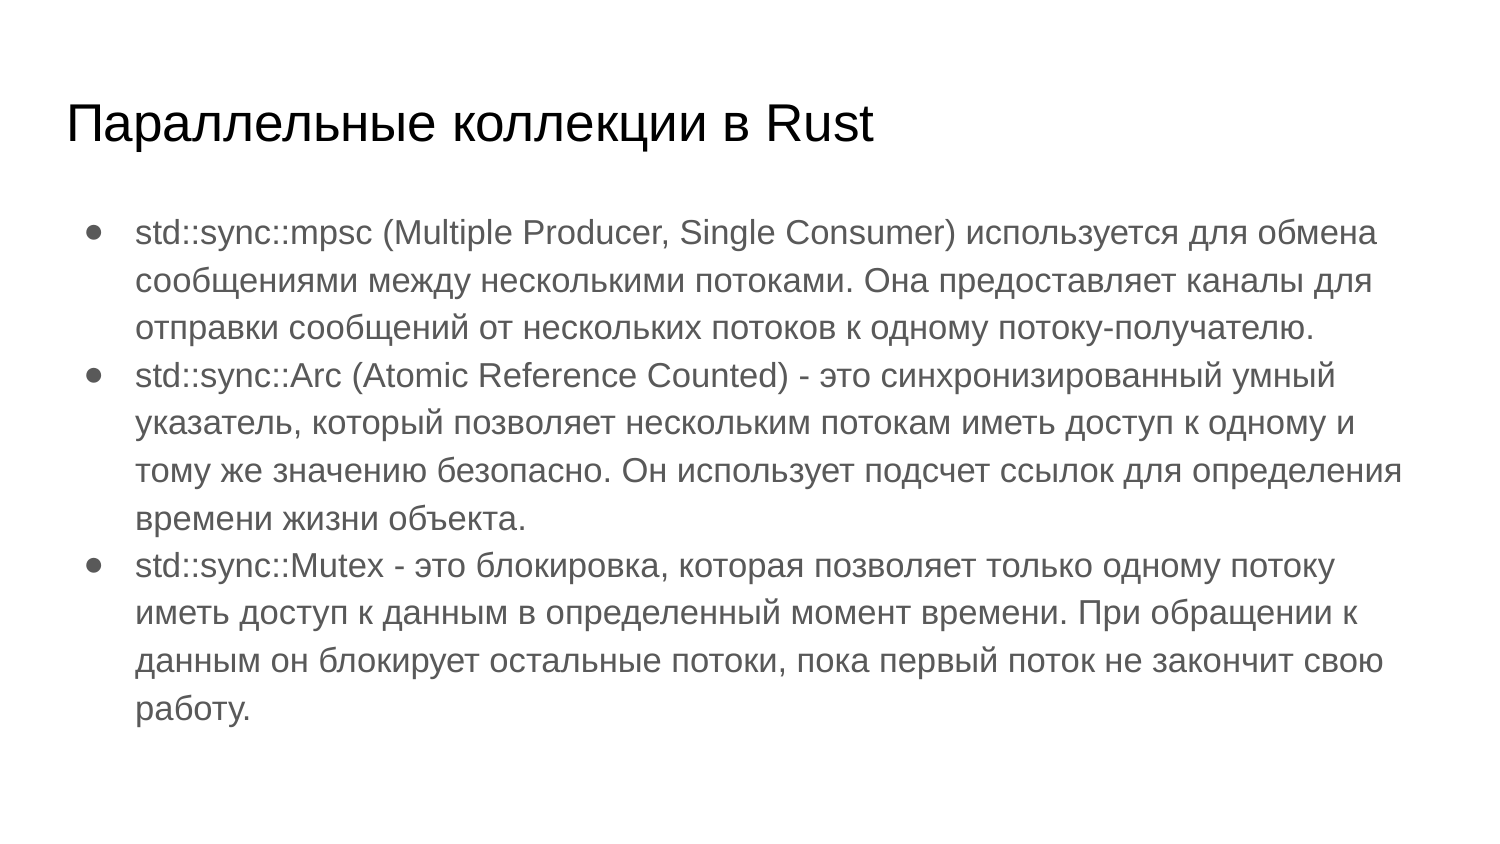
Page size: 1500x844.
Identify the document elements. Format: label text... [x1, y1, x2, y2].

title Параллельные коллекции в Rust [51, 72, 1449, 167]
list std::sync::mpsc (Multiple Producer, Single Consumer) используется для обмена сообщениями между несколькими потоками. Она предоставляет каналы для отправки сообщений от нескольких потоков к одному потоку-получателю. std::sync::Arc (Atomic Reference Counted) - это синхронизированный умный указатель, который позволяет нескольким потокам иметь доступ к одному и тому же значению безопасно. Он использует подсчет ссылок для определения времени жизни объекта. std::sync::Mutex - это блокировка, которая позволяет только одному потоку иметь доступ к данным в определенный момент времени. При обращении к данным он блокирует остальные потоки, пока первый поток не закончит свою работу. [51, 189, 1449, 750]
